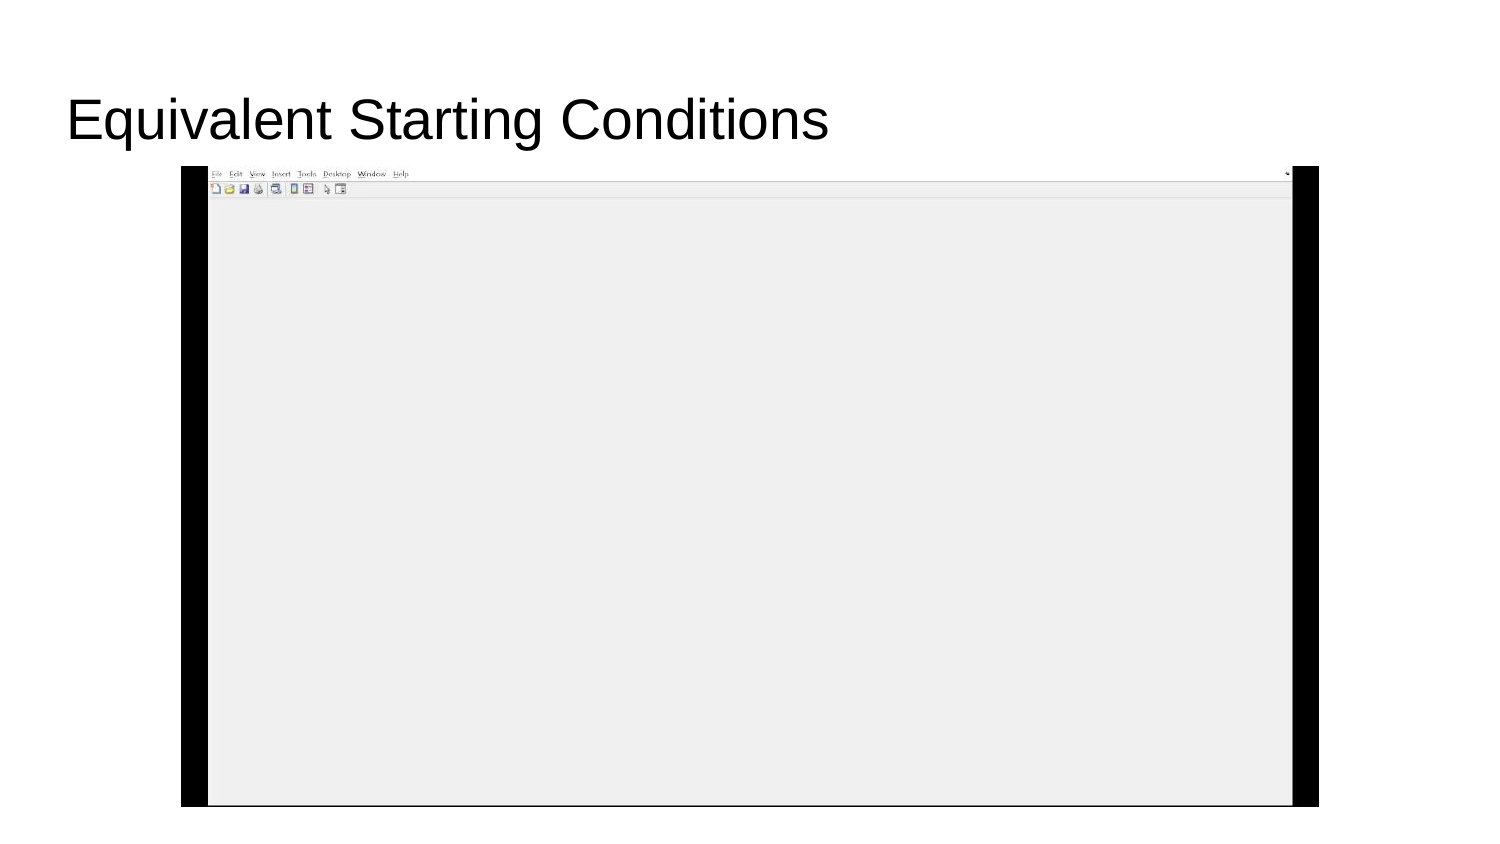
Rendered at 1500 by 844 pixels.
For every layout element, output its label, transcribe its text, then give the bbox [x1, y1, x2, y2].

picture [180, 166, 1320, 808]
title Equivalent Starting Conditions [51, 72, 1449, 167]
